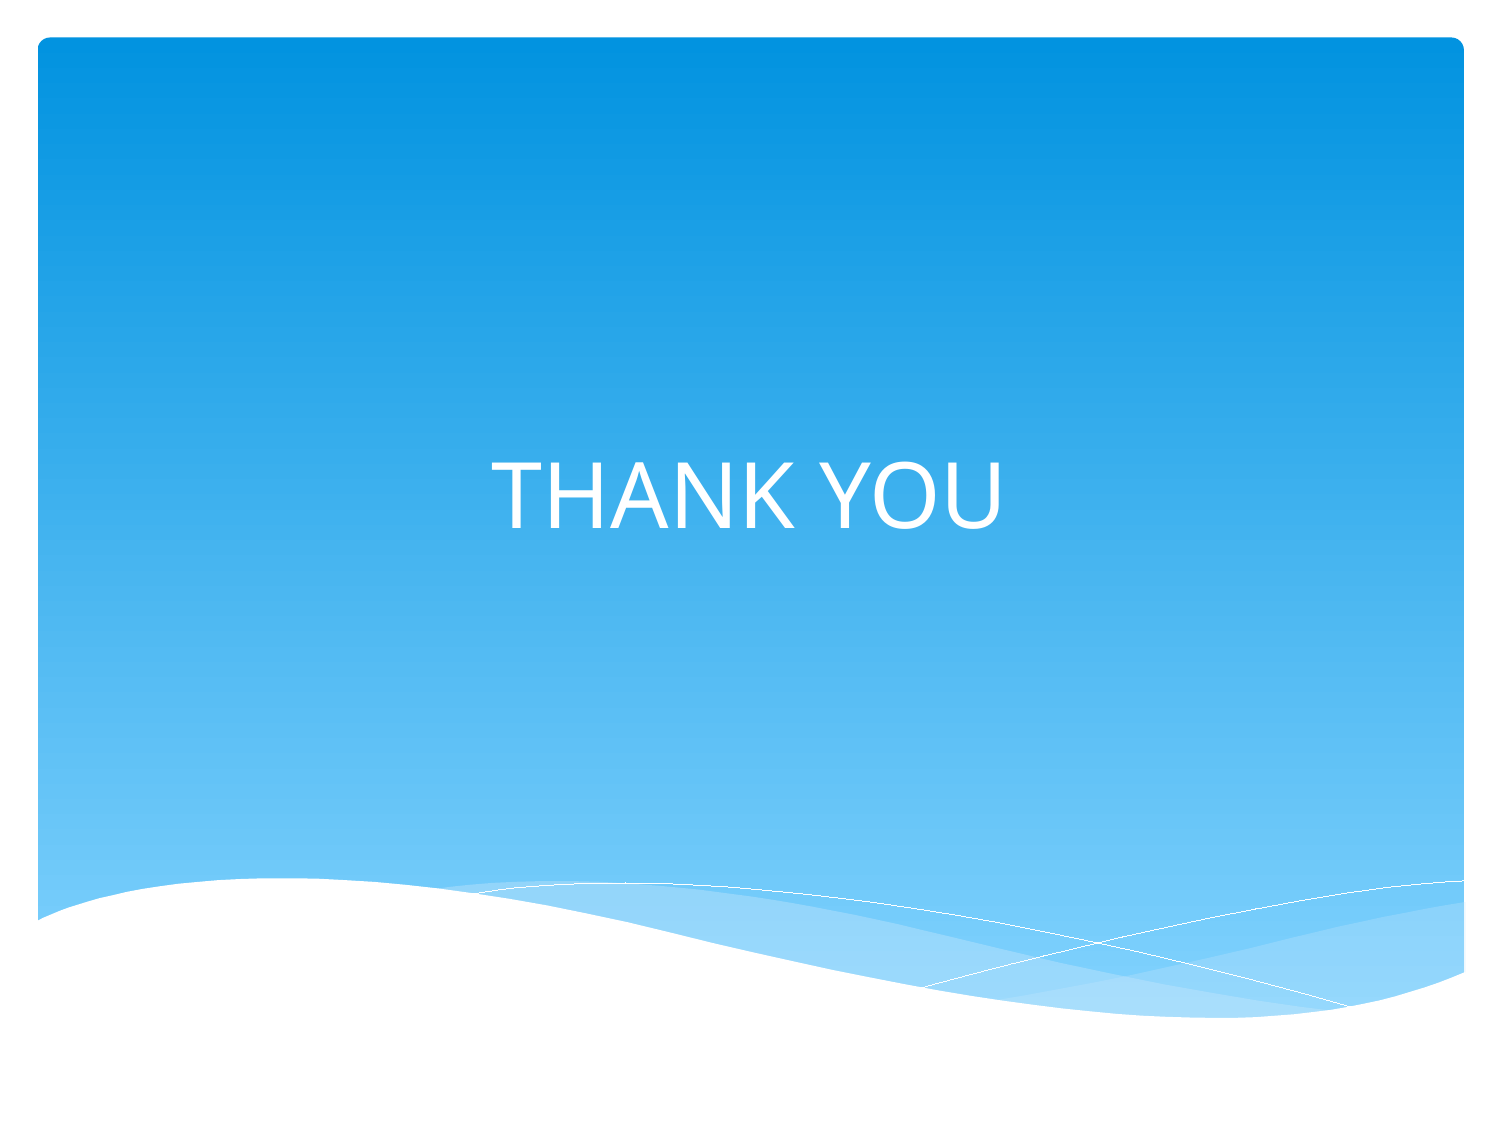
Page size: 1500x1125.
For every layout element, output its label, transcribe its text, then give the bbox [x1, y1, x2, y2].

title THANK YOU [112, 262, 1388, 555]
